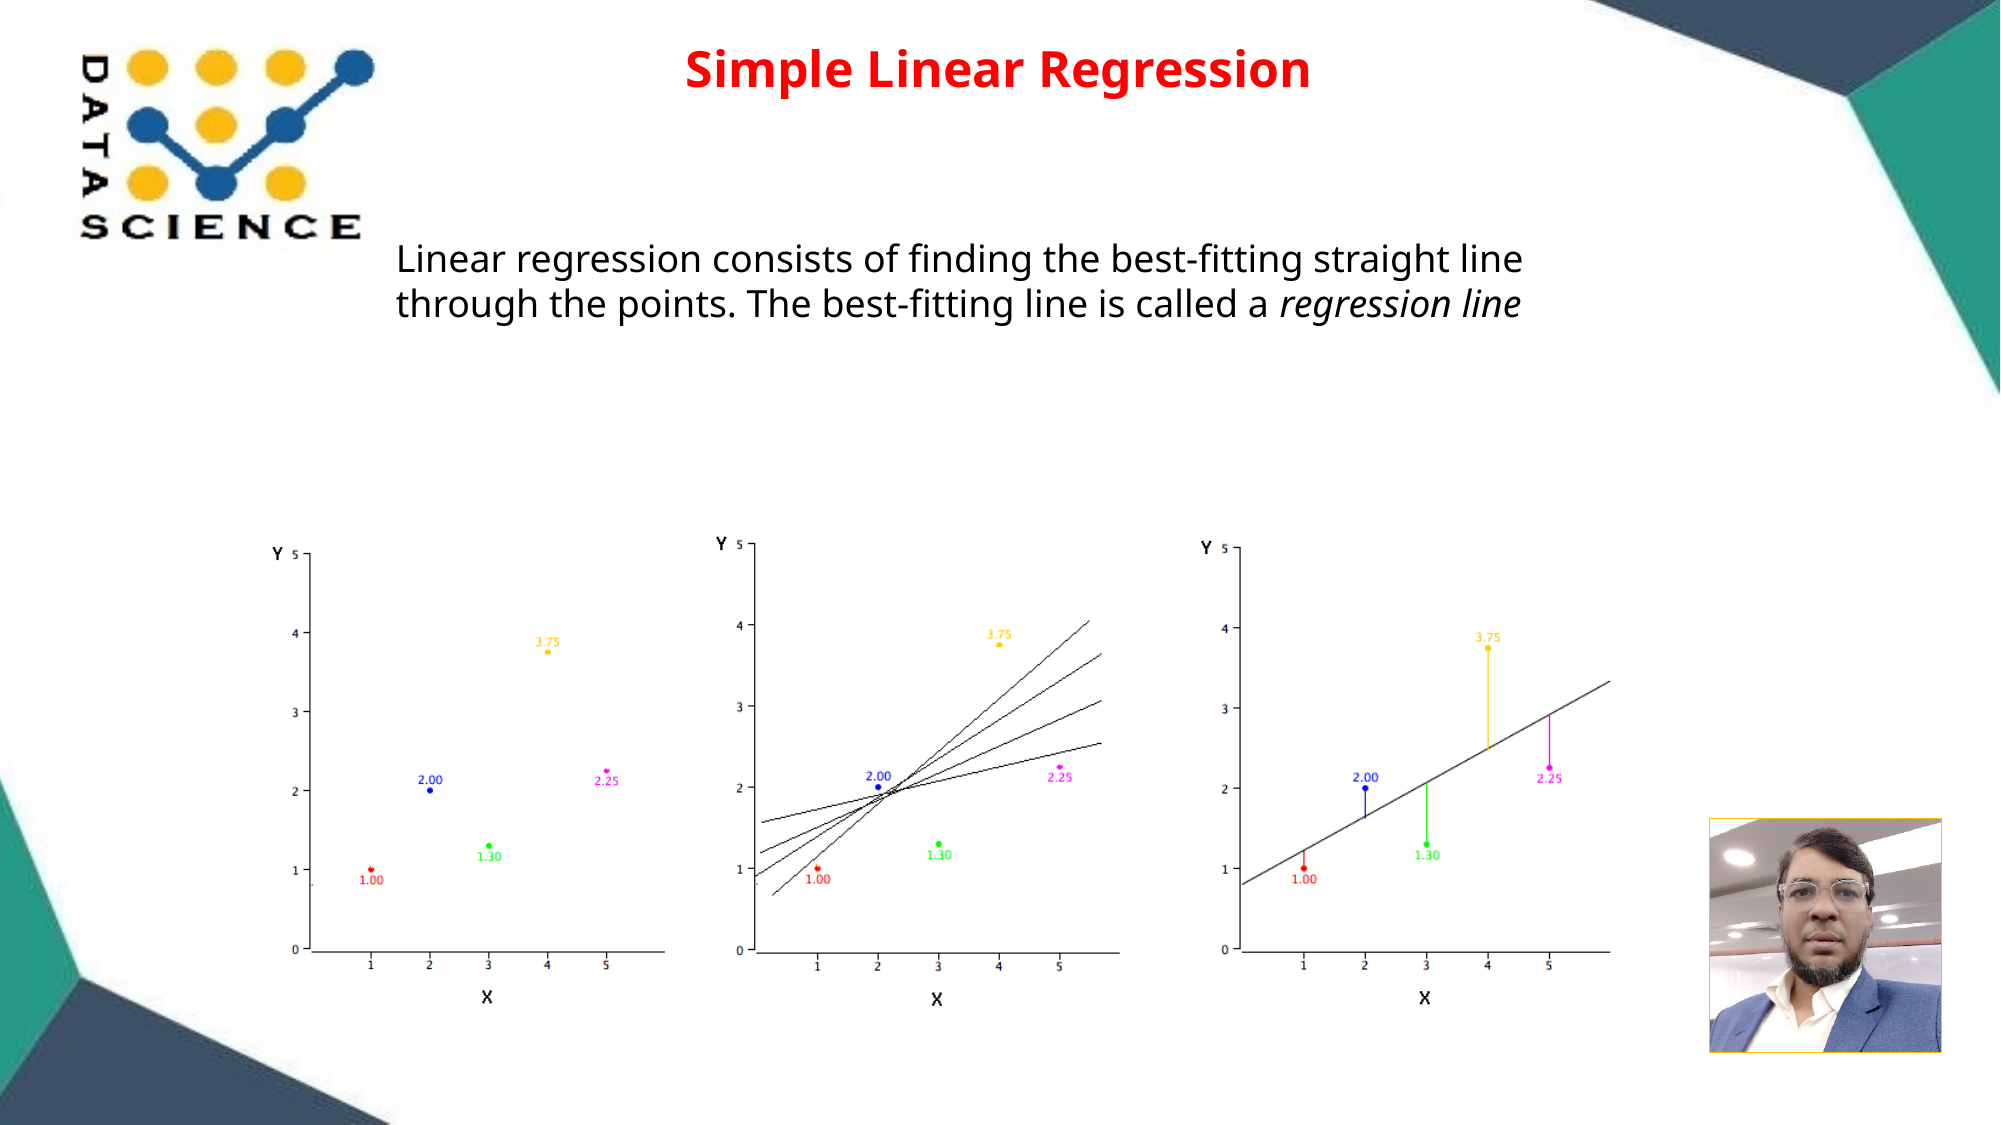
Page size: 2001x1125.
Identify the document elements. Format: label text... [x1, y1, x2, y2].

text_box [667, 503, 1155, 1029]
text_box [247, 533, 667, 1014]
picture [0, 0, 2001, 1125]
text_box Simple Linear Regression [510, 21, 1488, 105]
text_box Linear regression consists of finding the best-fitting straight line through the points. The best-fitting line is called a regression line [381, 227, 1684, 333]
